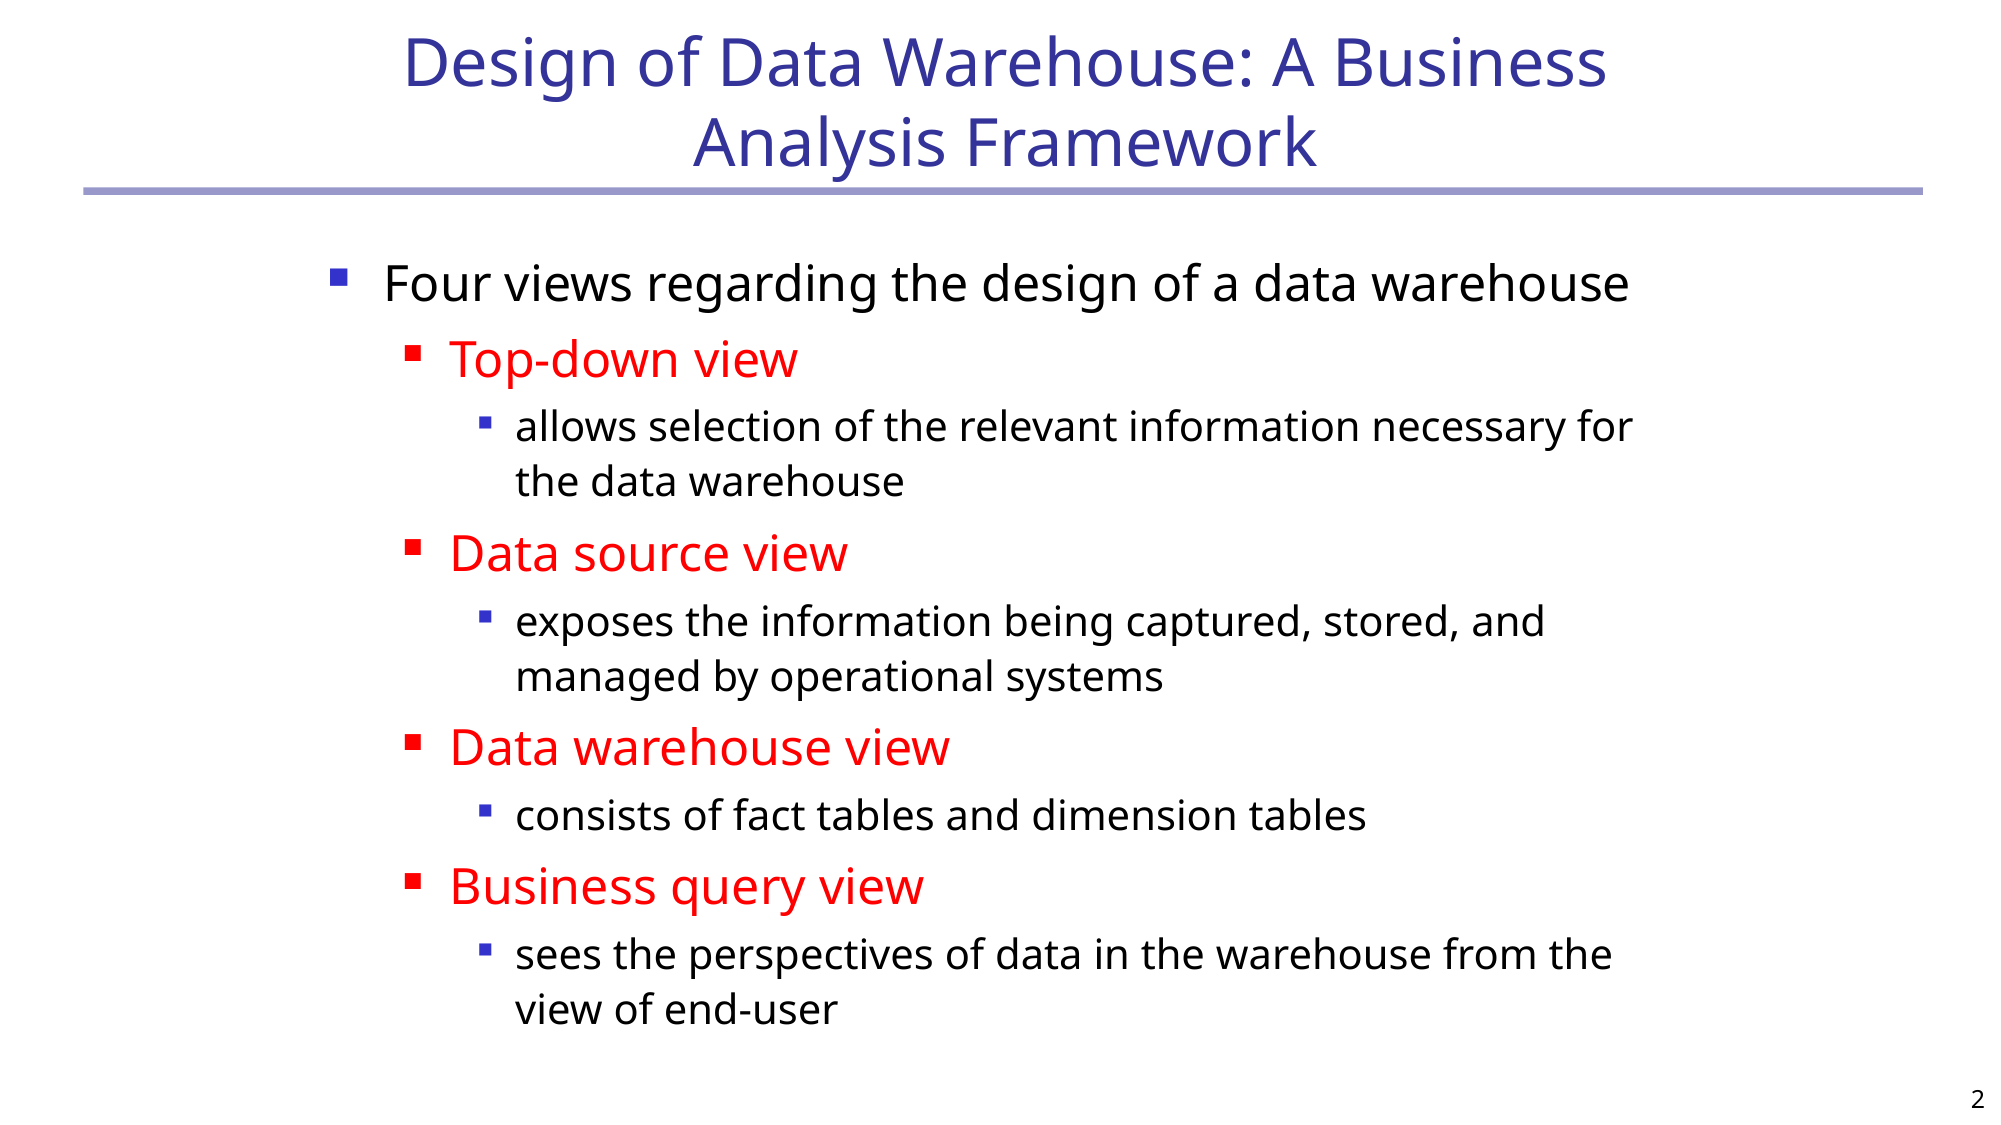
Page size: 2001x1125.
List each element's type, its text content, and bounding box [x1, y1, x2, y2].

list Four views regarding the design of a data warehouse Top-down view allows selection of the relevant information necessary for the data warehouse Data source view exposes the information being captured, stored, and managed by operational systems Data warehouse view consists of fact tables and dimension tables Business query view sees the perspectives of data in the warehouse from the view of end-user [312, 237, 1675, 1088]
slide_number 2 [1583, 1049, 2000, 1125]
title Design of Data Warehouse: A Business Analysis Framework [350, 50, 1663, 188]
